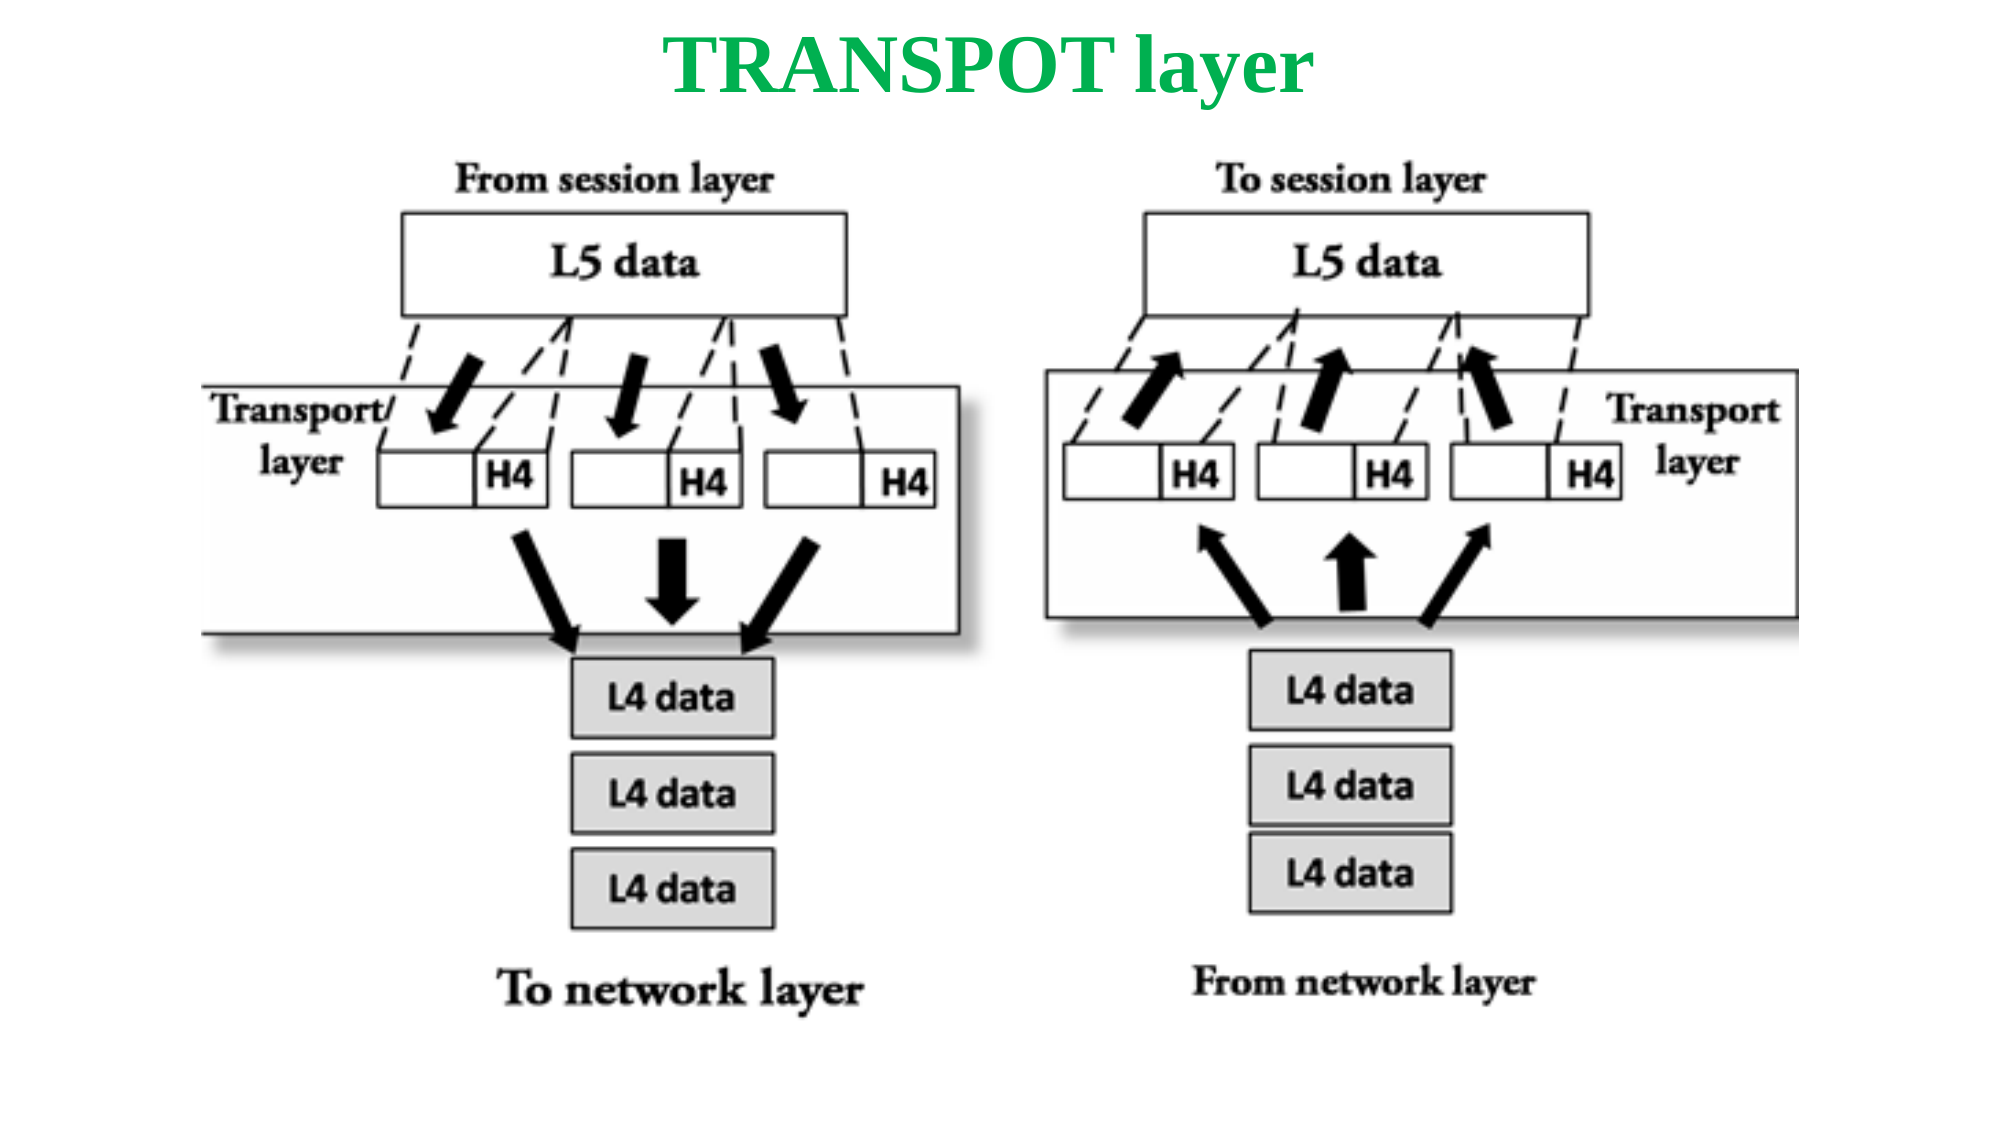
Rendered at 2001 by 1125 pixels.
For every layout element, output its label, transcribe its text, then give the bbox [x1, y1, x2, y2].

picture [201, 128, 1799, 1062]
text_box TRANSPOT layer [648, 1, 1352, 117]
